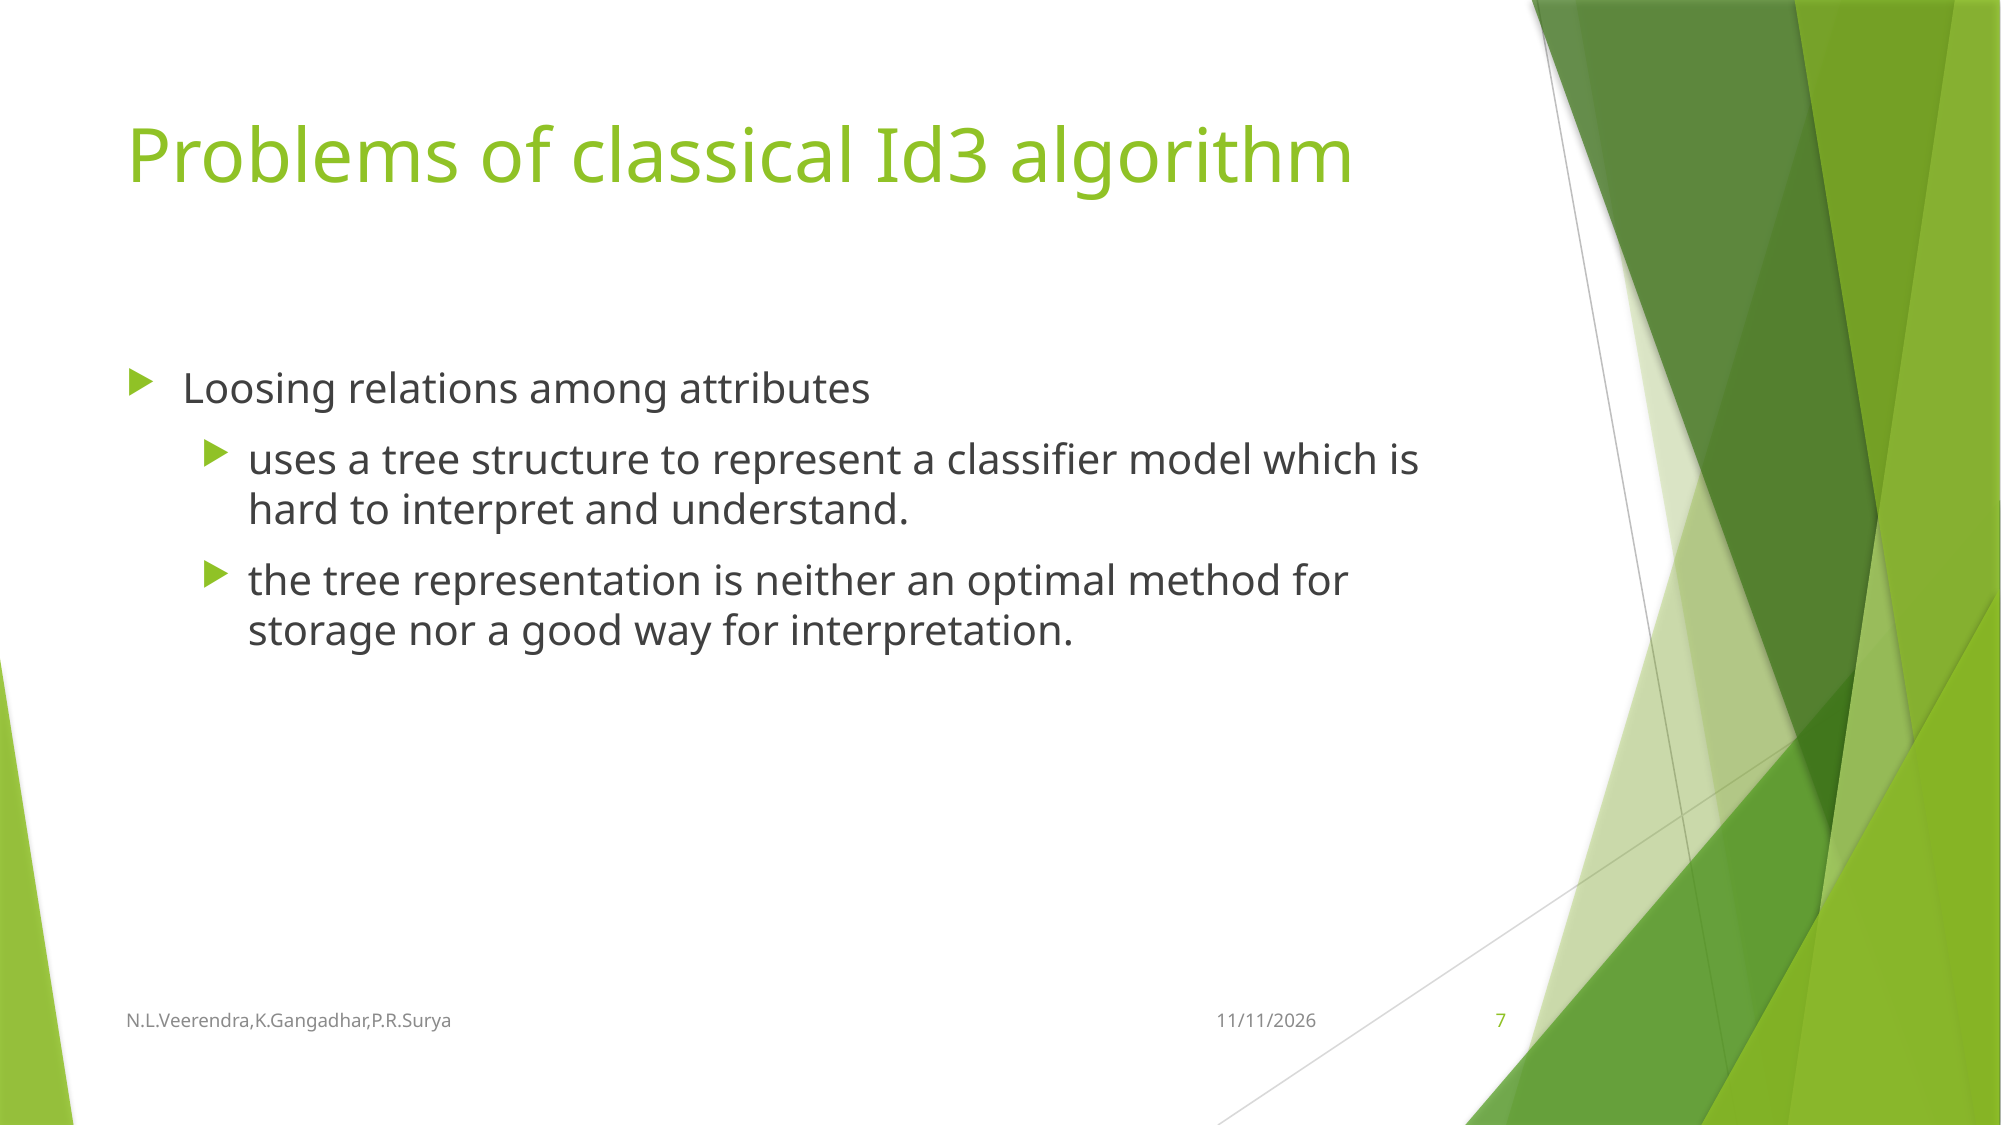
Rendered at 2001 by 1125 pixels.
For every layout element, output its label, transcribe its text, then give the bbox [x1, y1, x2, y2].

slide_number 14-Aug-18 [1181, 991, 1332, 1051]
title Problems of classical Id3 algorithm [111, 99, 1522, 317]
slide_number 7 [1409, 991, 1522, 1051]
footer N.L.Veerendra,K.Gangadhar,P.R.Surya [111, 991, 1145, 1051]
list Loosing relations among attributes uses a tree structure to represent a classifier model which is hard to interpret and understand. the tree representation is neither an optimal method for storage nor a good way for interpretation. [111, 354, 1522, 992]
